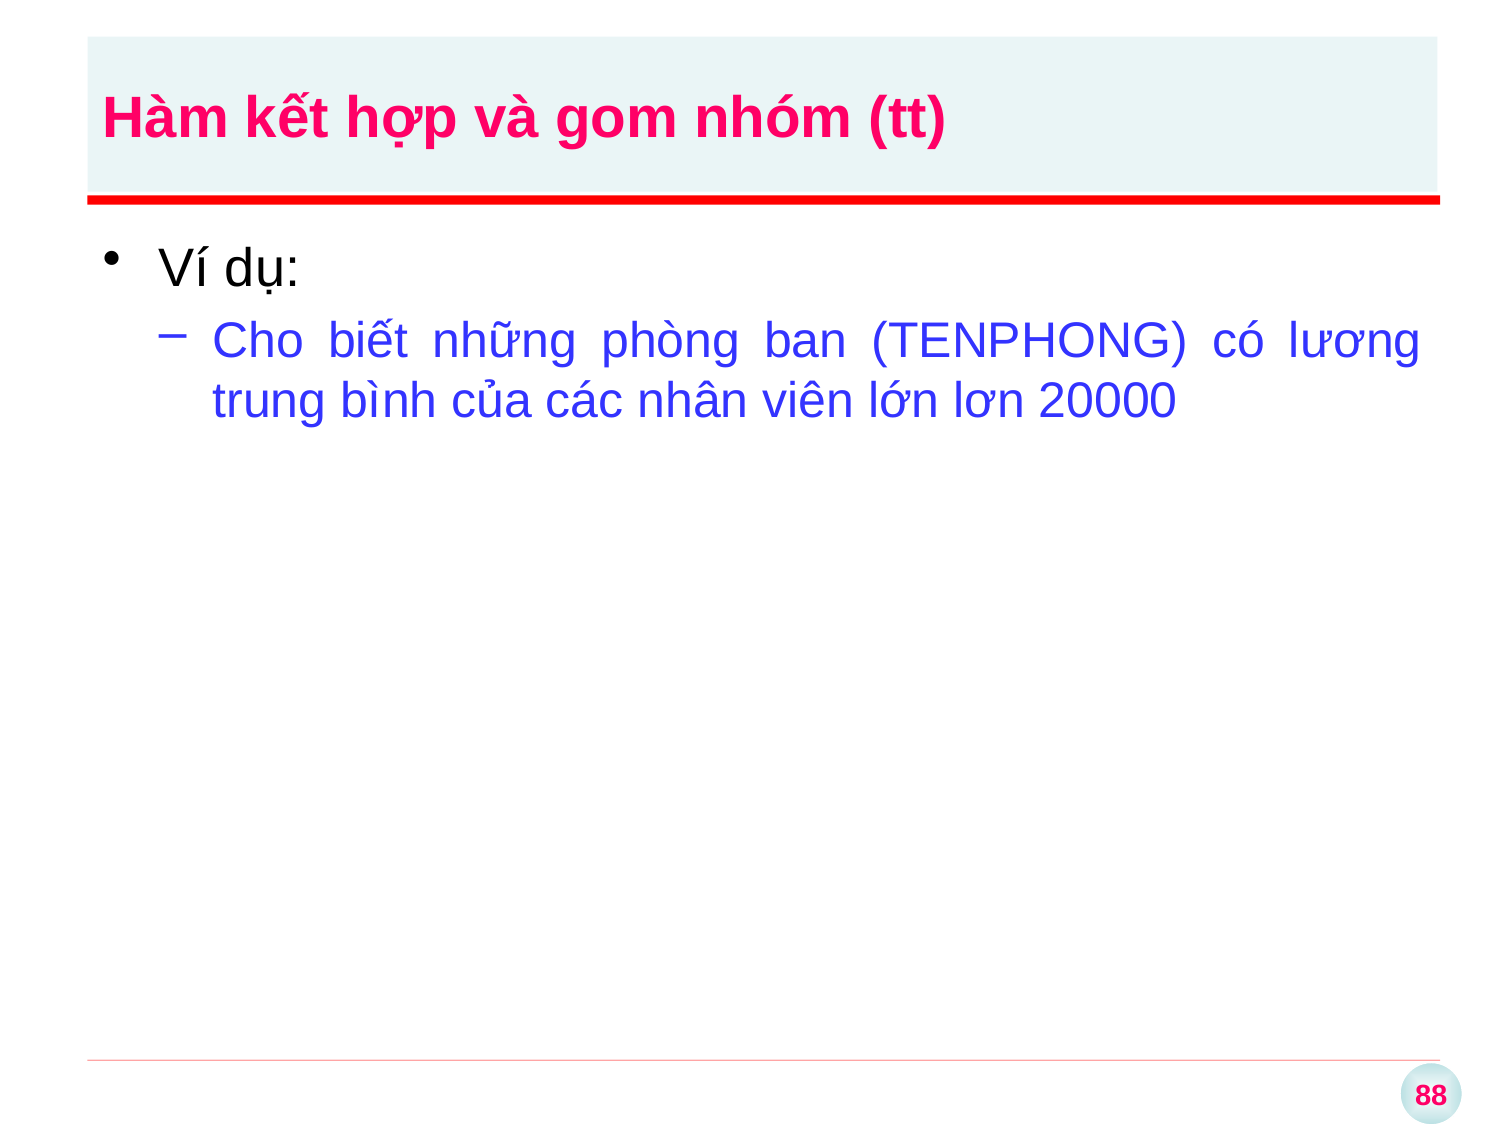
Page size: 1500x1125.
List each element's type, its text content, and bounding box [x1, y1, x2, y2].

title Hàm kết hợp và gom nhóm (tt) [87, 36, 1438, 192]
list Ví dụ: Cho biết những phòng ban (TENPHONG) có lương trung bình của các nhân viên lớn lơn 20000 [87, 224, 1438, 1038]
